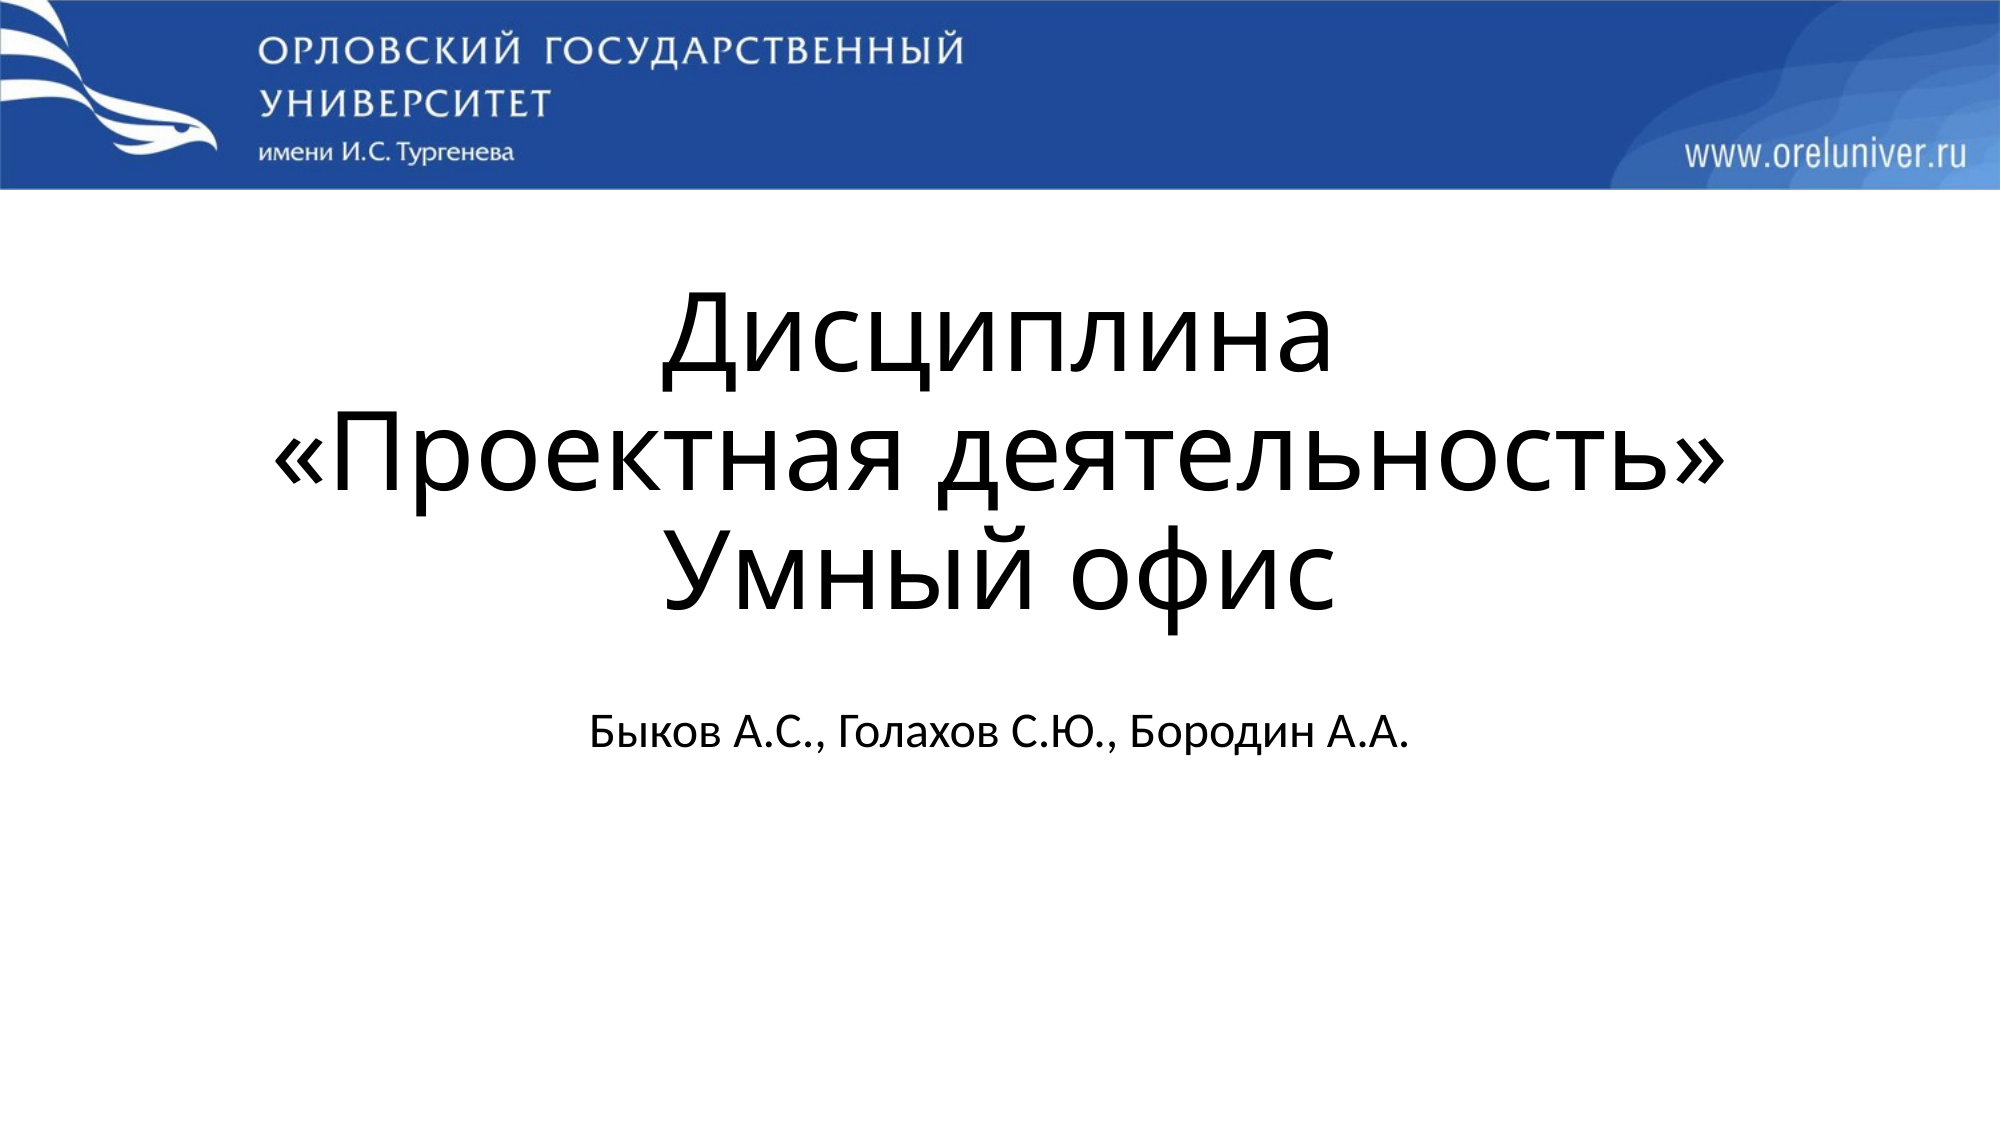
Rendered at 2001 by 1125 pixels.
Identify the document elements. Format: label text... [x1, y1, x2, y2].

subtitle Быков А.С., Голахов С.Ю., Бородин А.А. [249, 696, 1750, 969]
title Дисциплина «Проектная деятельность» Умный офис [249, 248, 1750, 641]
picture [0, 0, 2000, 190]
